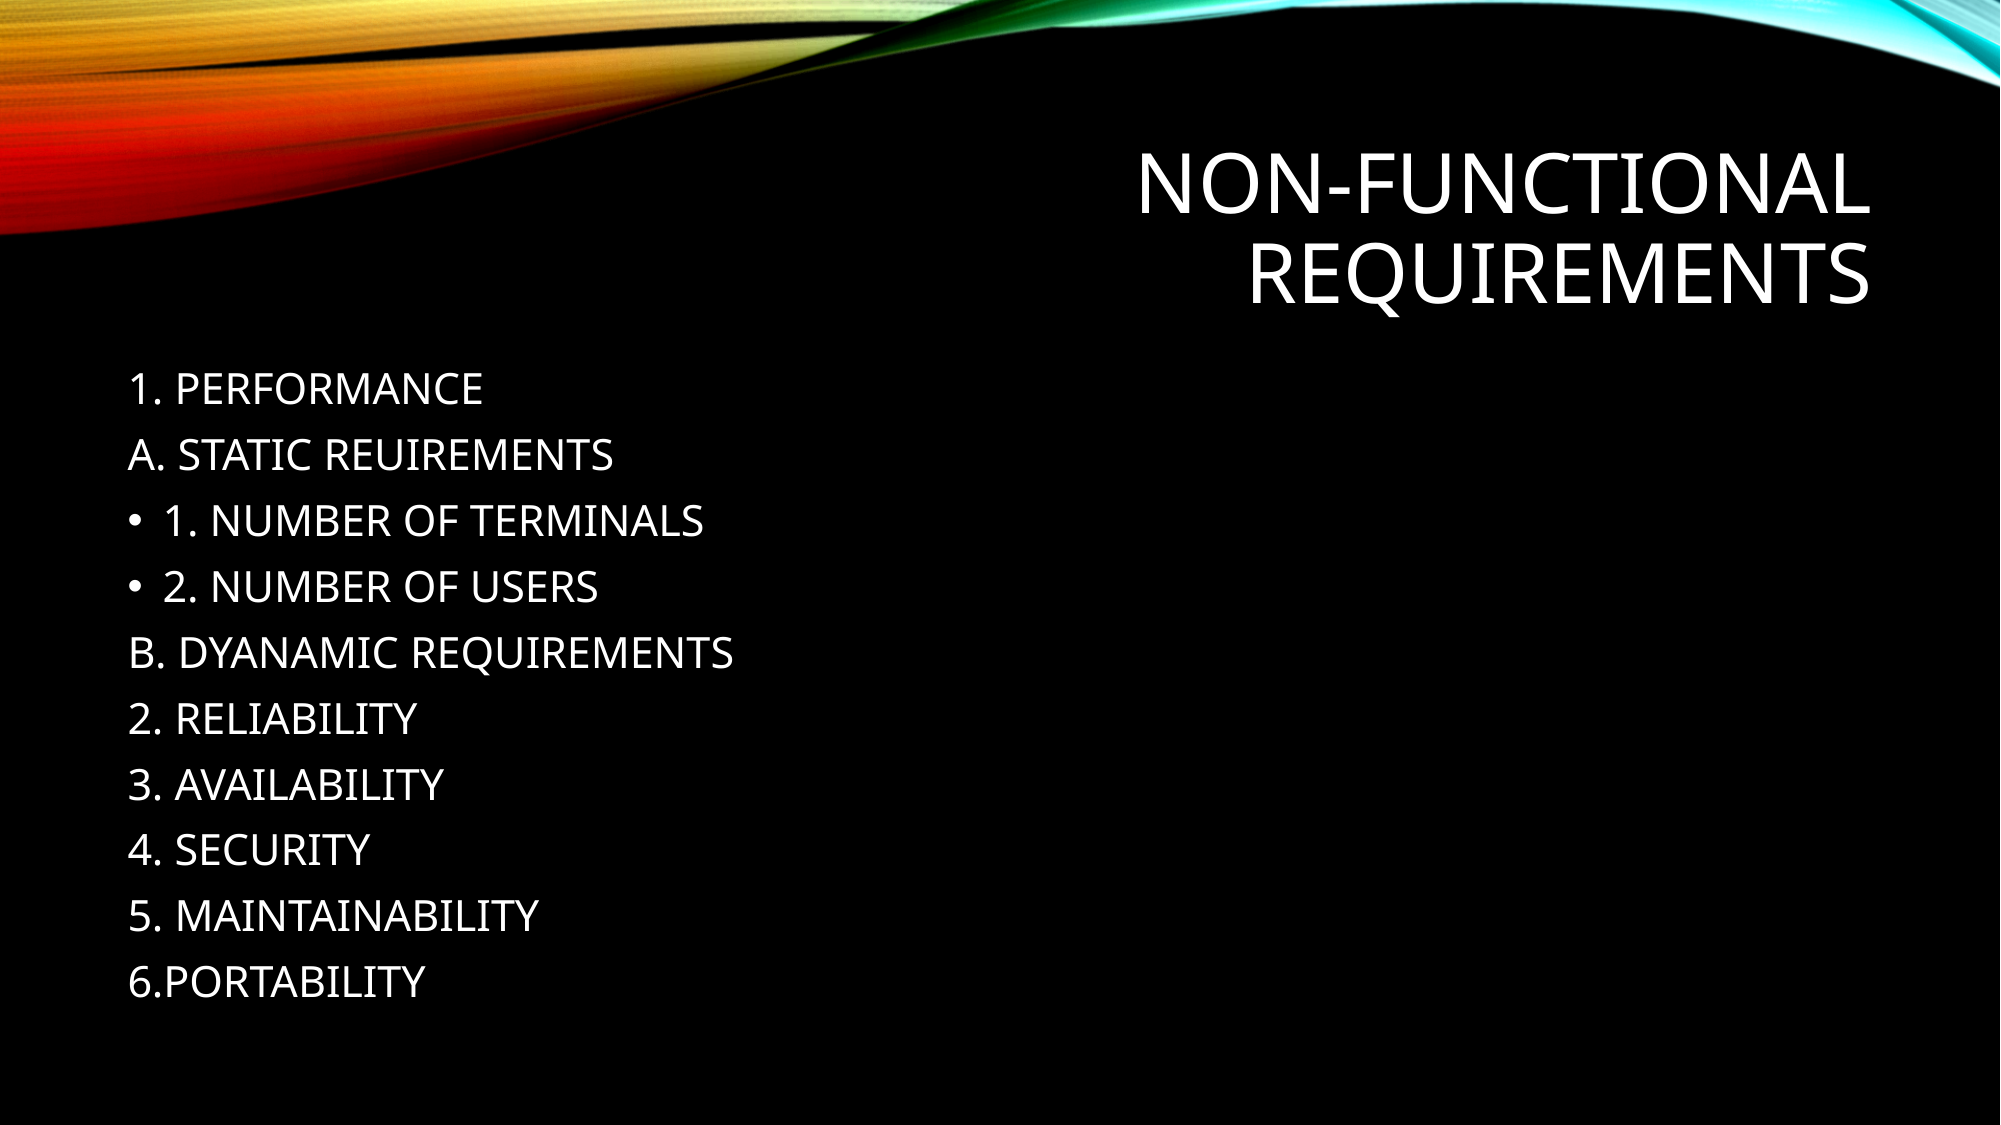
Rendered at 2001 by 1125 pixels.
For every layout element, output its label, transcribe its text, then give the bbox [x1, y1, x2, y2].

picture [0, 0, 2000, 237]
title NON-FUNCTIONAL REQUIREMENTS [474, 125, 1888, 338]
list 1. PERFORMANCE A. STATIC REUIREMENTS 1. NUMBER OF TERMINALS 2. NUMBER OF USERS B. DYANAMIC REQUIREMENTS 2. RELIABILITY 3. AVAILABILITY 4. SECURITY 5. MAINTAINABILITY 6.PORTABILITY [112, 360, 1888, 1021]
